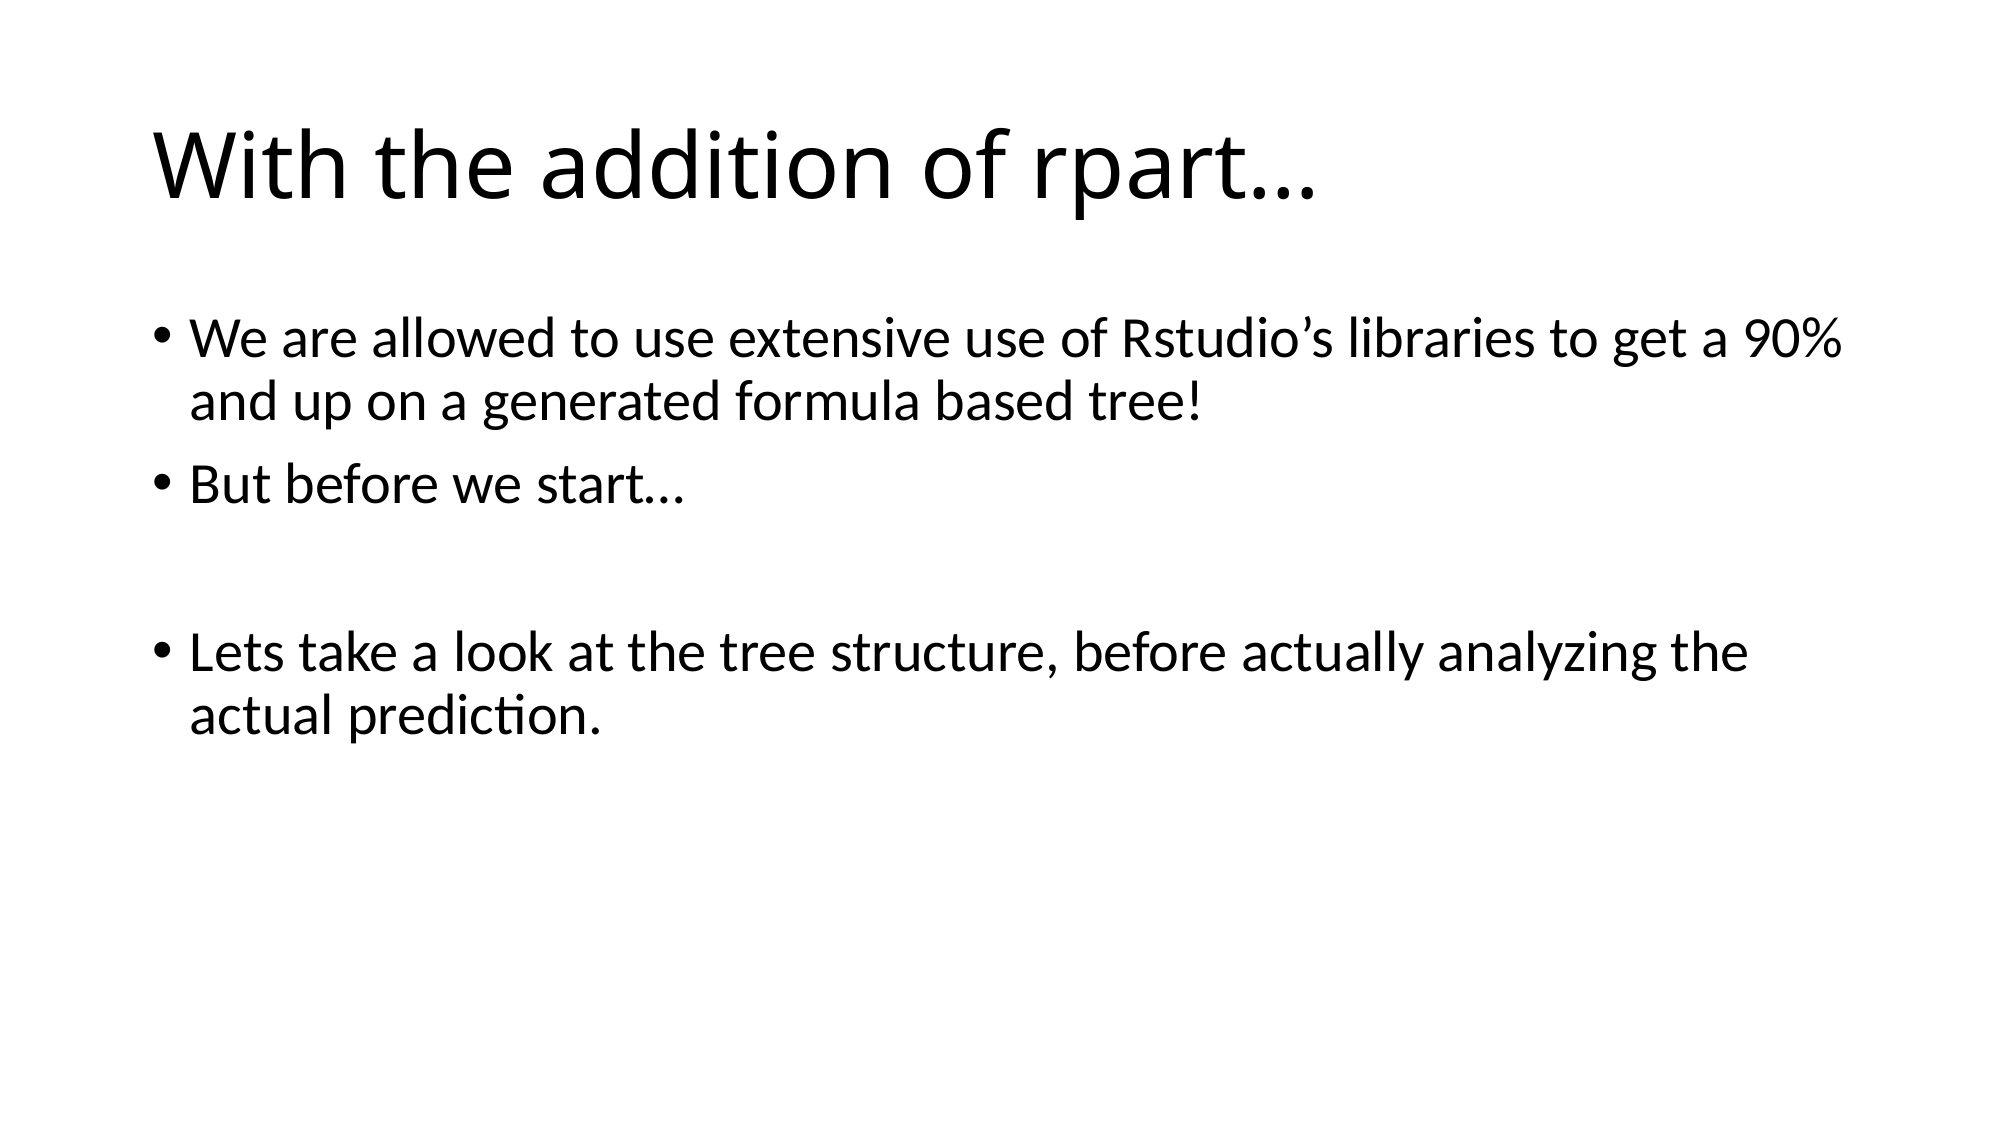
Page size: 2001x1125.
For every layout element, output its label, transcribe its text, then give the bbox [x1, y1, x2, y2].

title With the addition of rpart… [137, 59, 1863, 278]
list We are allowed to use extensive use of Rstudio’s libraries to get a 90% and up on a generated formula based tree! But before we start… Lets take a look at the tree structure, before actually analyzing the actual prediction. [137, 299, 1863, 1014]
